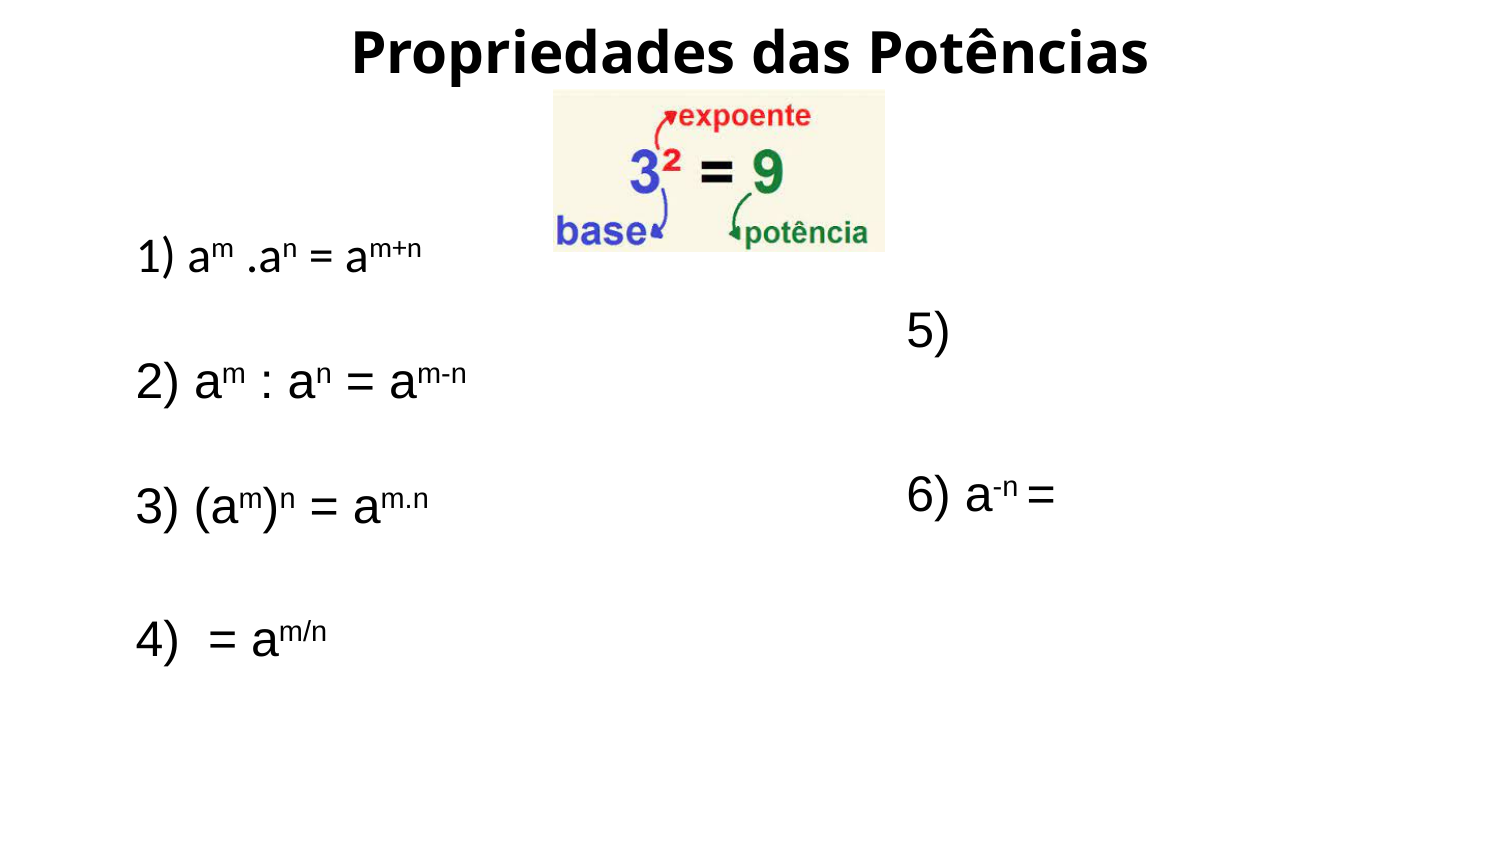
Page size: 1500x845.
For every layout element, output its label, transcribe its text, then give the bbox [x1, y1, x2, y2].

list 1) am .an = am+n [120, 199, 575, 324]
text_box 3) (am)n = am.n [120, 450, 556, 587]
title Propriedades das Potências [51, 0, 1449, 95]
picture [553, 89, 885, 252]
text_box 2) am : an = am-n [120, 324, 617, 462]
